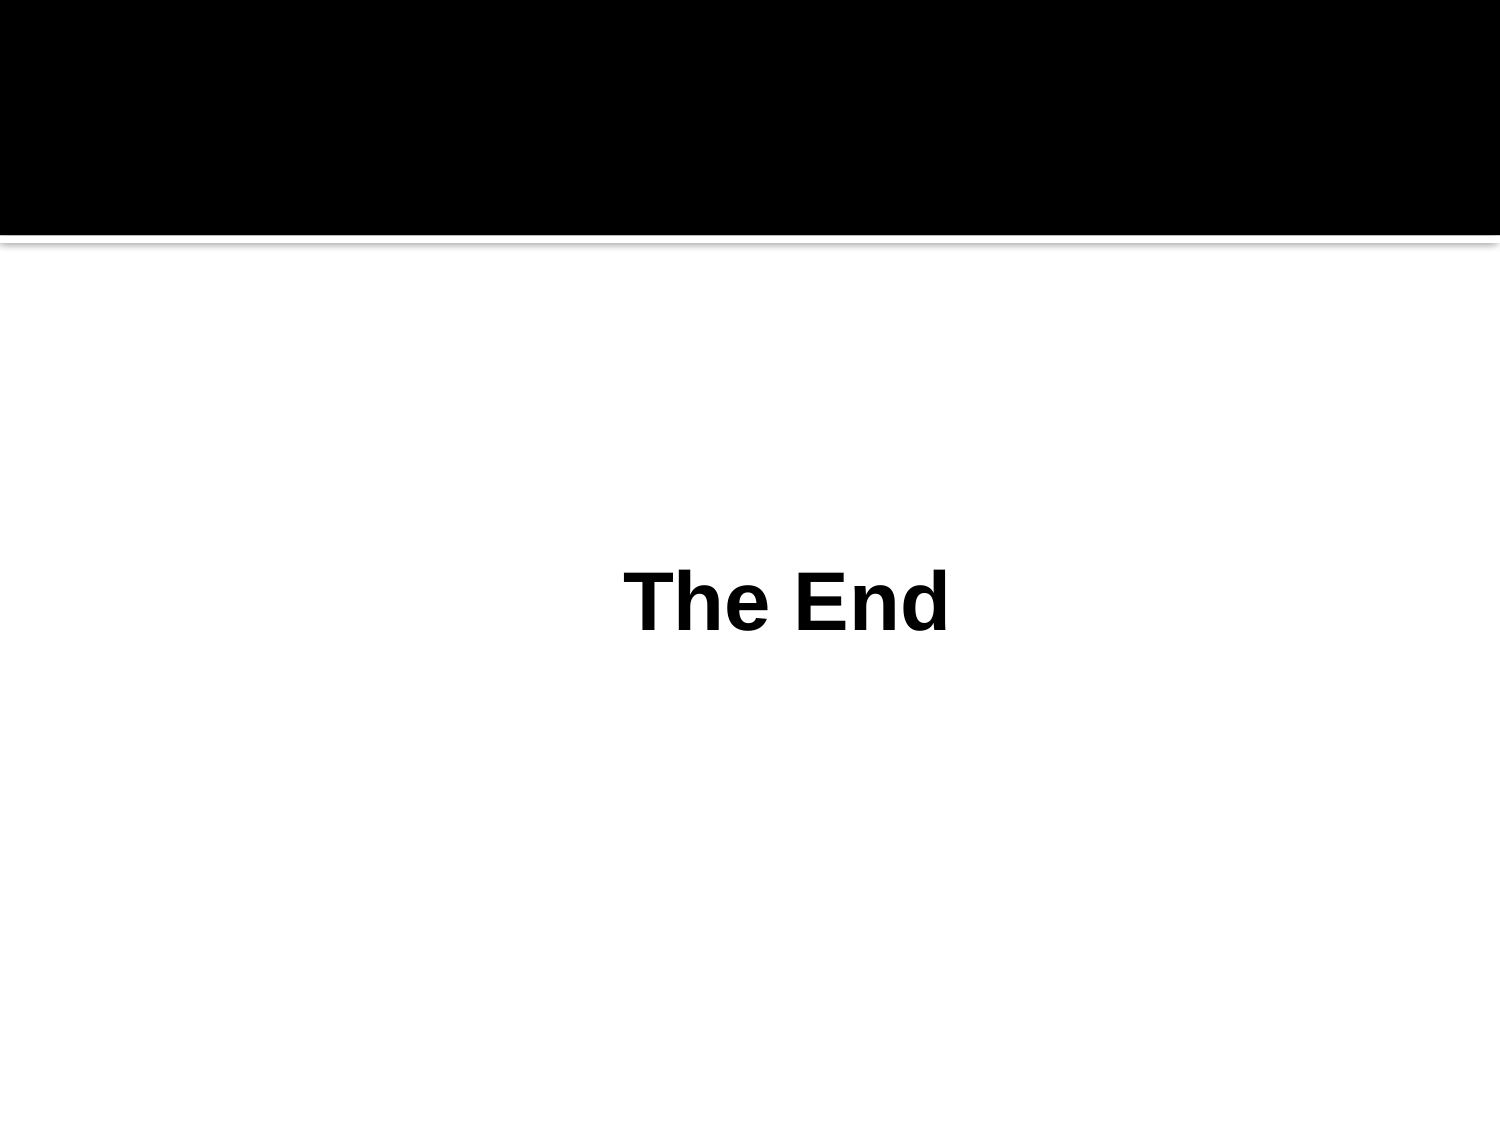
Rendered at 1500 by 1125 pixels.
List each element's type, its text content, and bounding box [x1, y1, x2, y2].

text_box The End [608, 540, 1034, 655]
